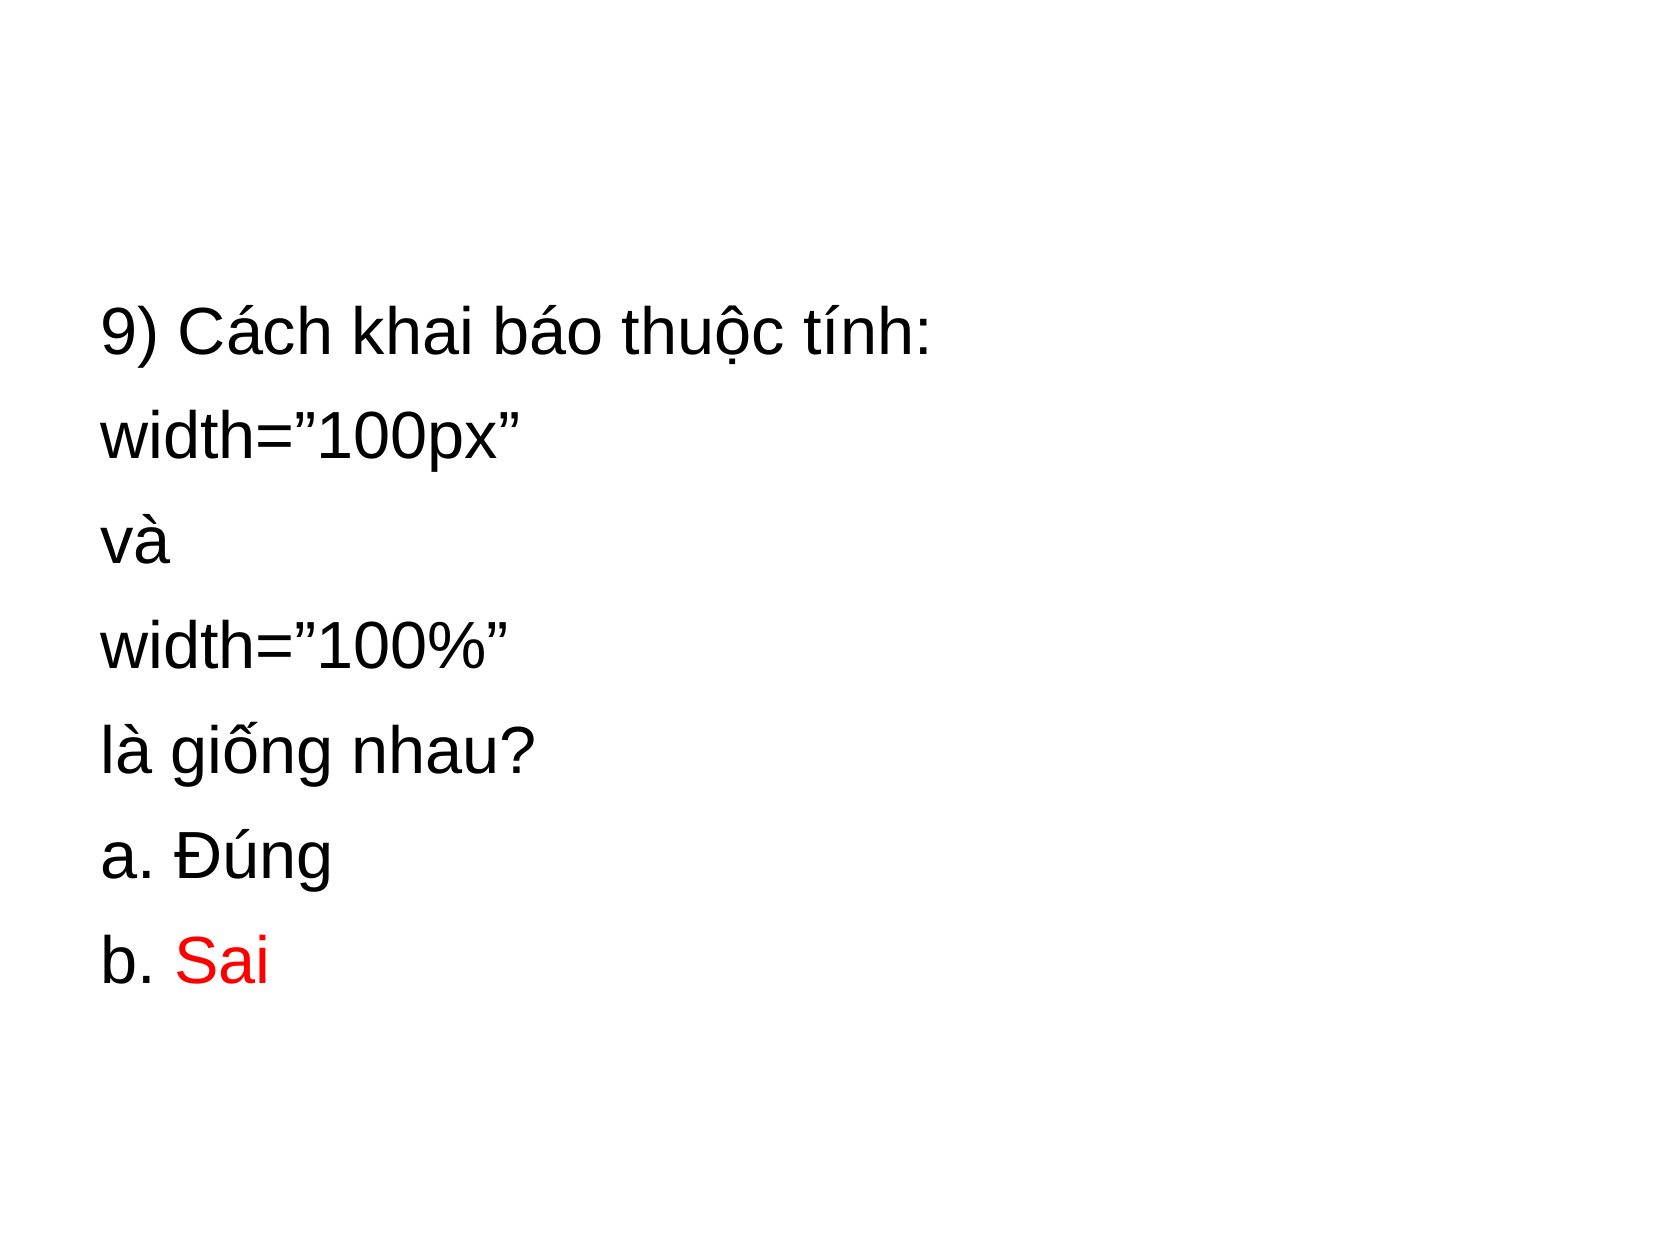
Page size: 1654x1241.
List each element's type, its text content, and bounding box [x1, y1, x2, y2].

list 9) Cách khai báo thuộc tính: width=”100px” và width=”100%” là giống nhau? a. Đúng b. Sai [82, 289, 1571, 1010]
